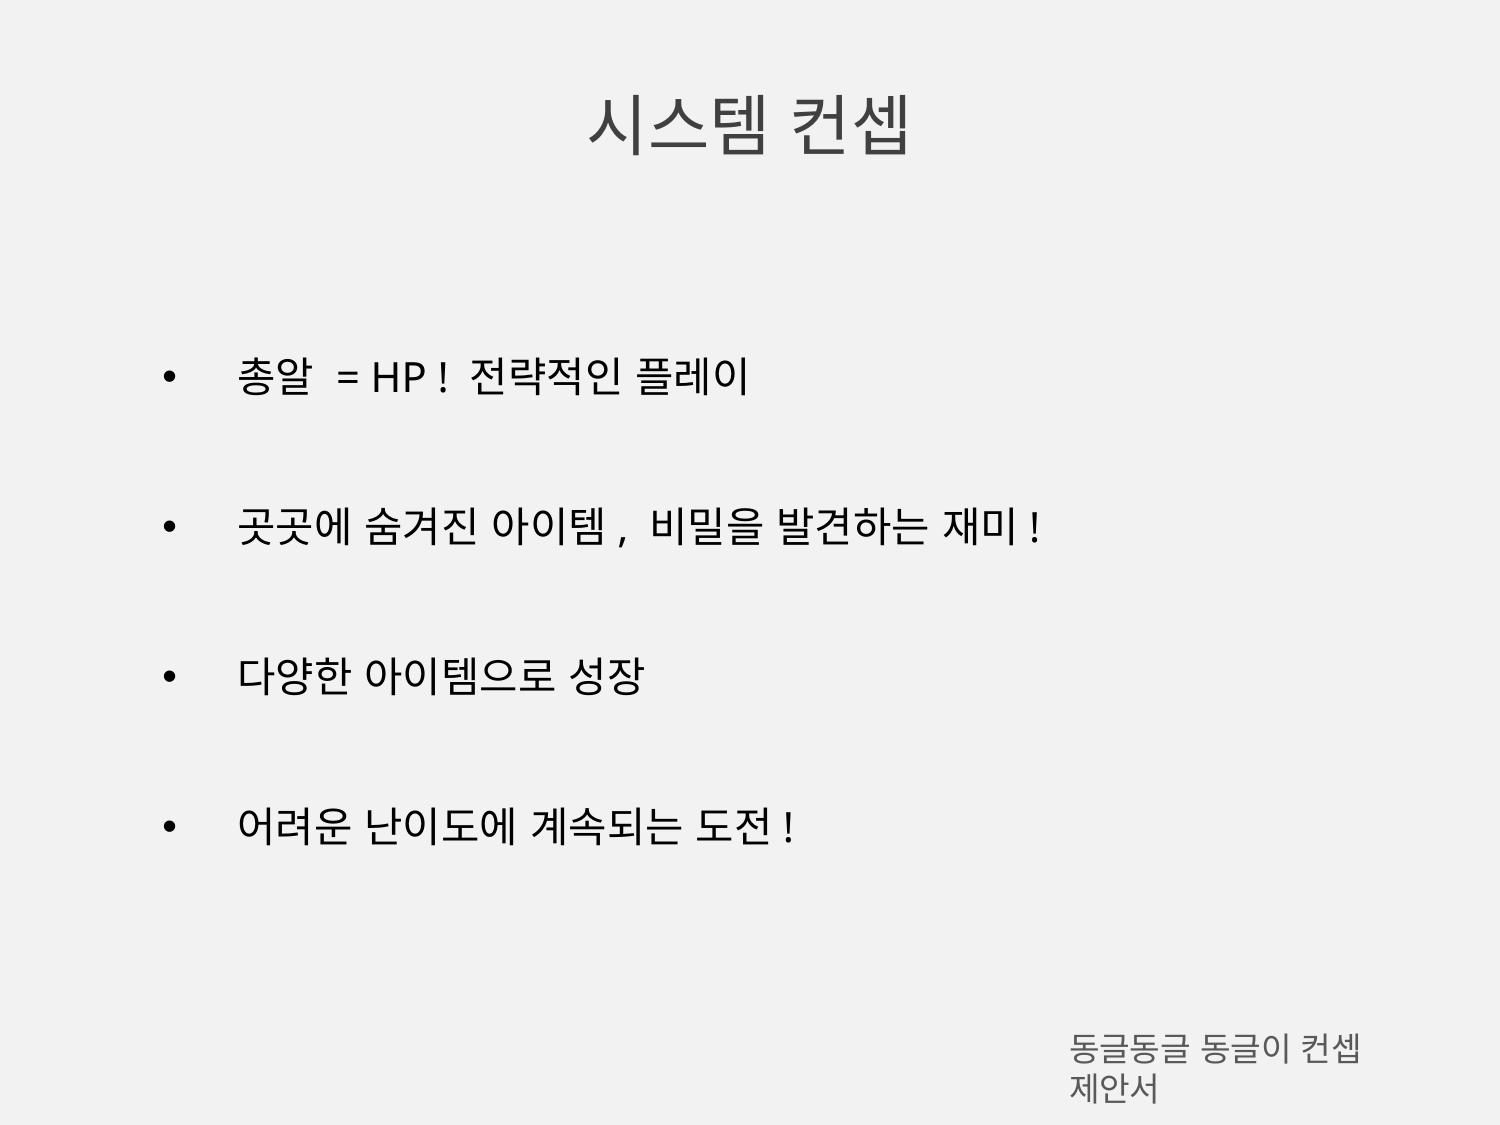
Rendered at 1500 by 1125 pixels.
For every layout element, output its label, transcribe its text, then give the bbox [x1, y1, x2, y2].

text_box 총알 = HP ! 전략적인 플레이 곳곳에 숨겨진 아이템, 비밀을 발견하는 재미! 다양한 아이템으로 성장 어려운 난이도에 계속되는 도전! [147, 243, 1353, 859]
text_box 동글동글 동글이 컨셉 제안서 [1049, 1046, 1471, 1090]
text_box [52, 188, 1447, 1031]
text_box 시스템 컨셉 [548, 76, 952, 172]
